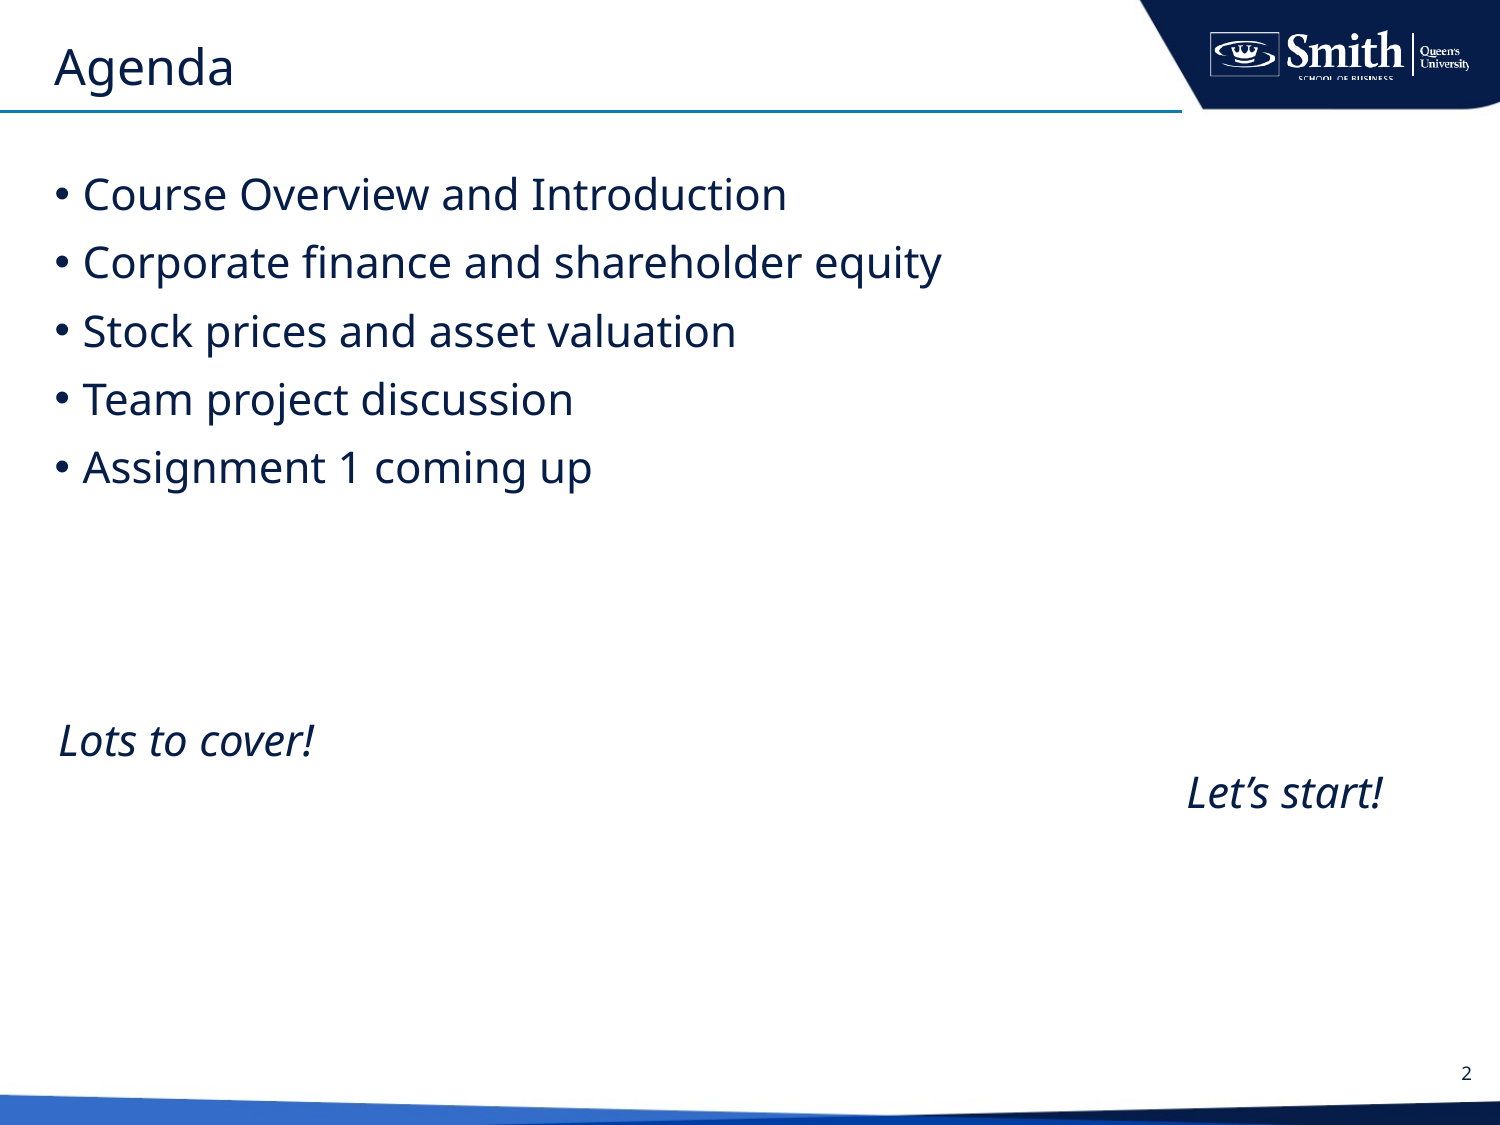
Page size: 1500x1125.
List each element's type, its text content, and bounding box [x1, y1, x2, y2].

picture [0, 0, 1500, 1125]
list Course Overview and Introduction Corporate finance and shareholder equity Stock prices and asset valuation Team project discussion Assignment 1 coming up Lots to cover! Let’s start! [54, 167, 1384, 1014]
title Agenda [54, 14, 1125, 96]
